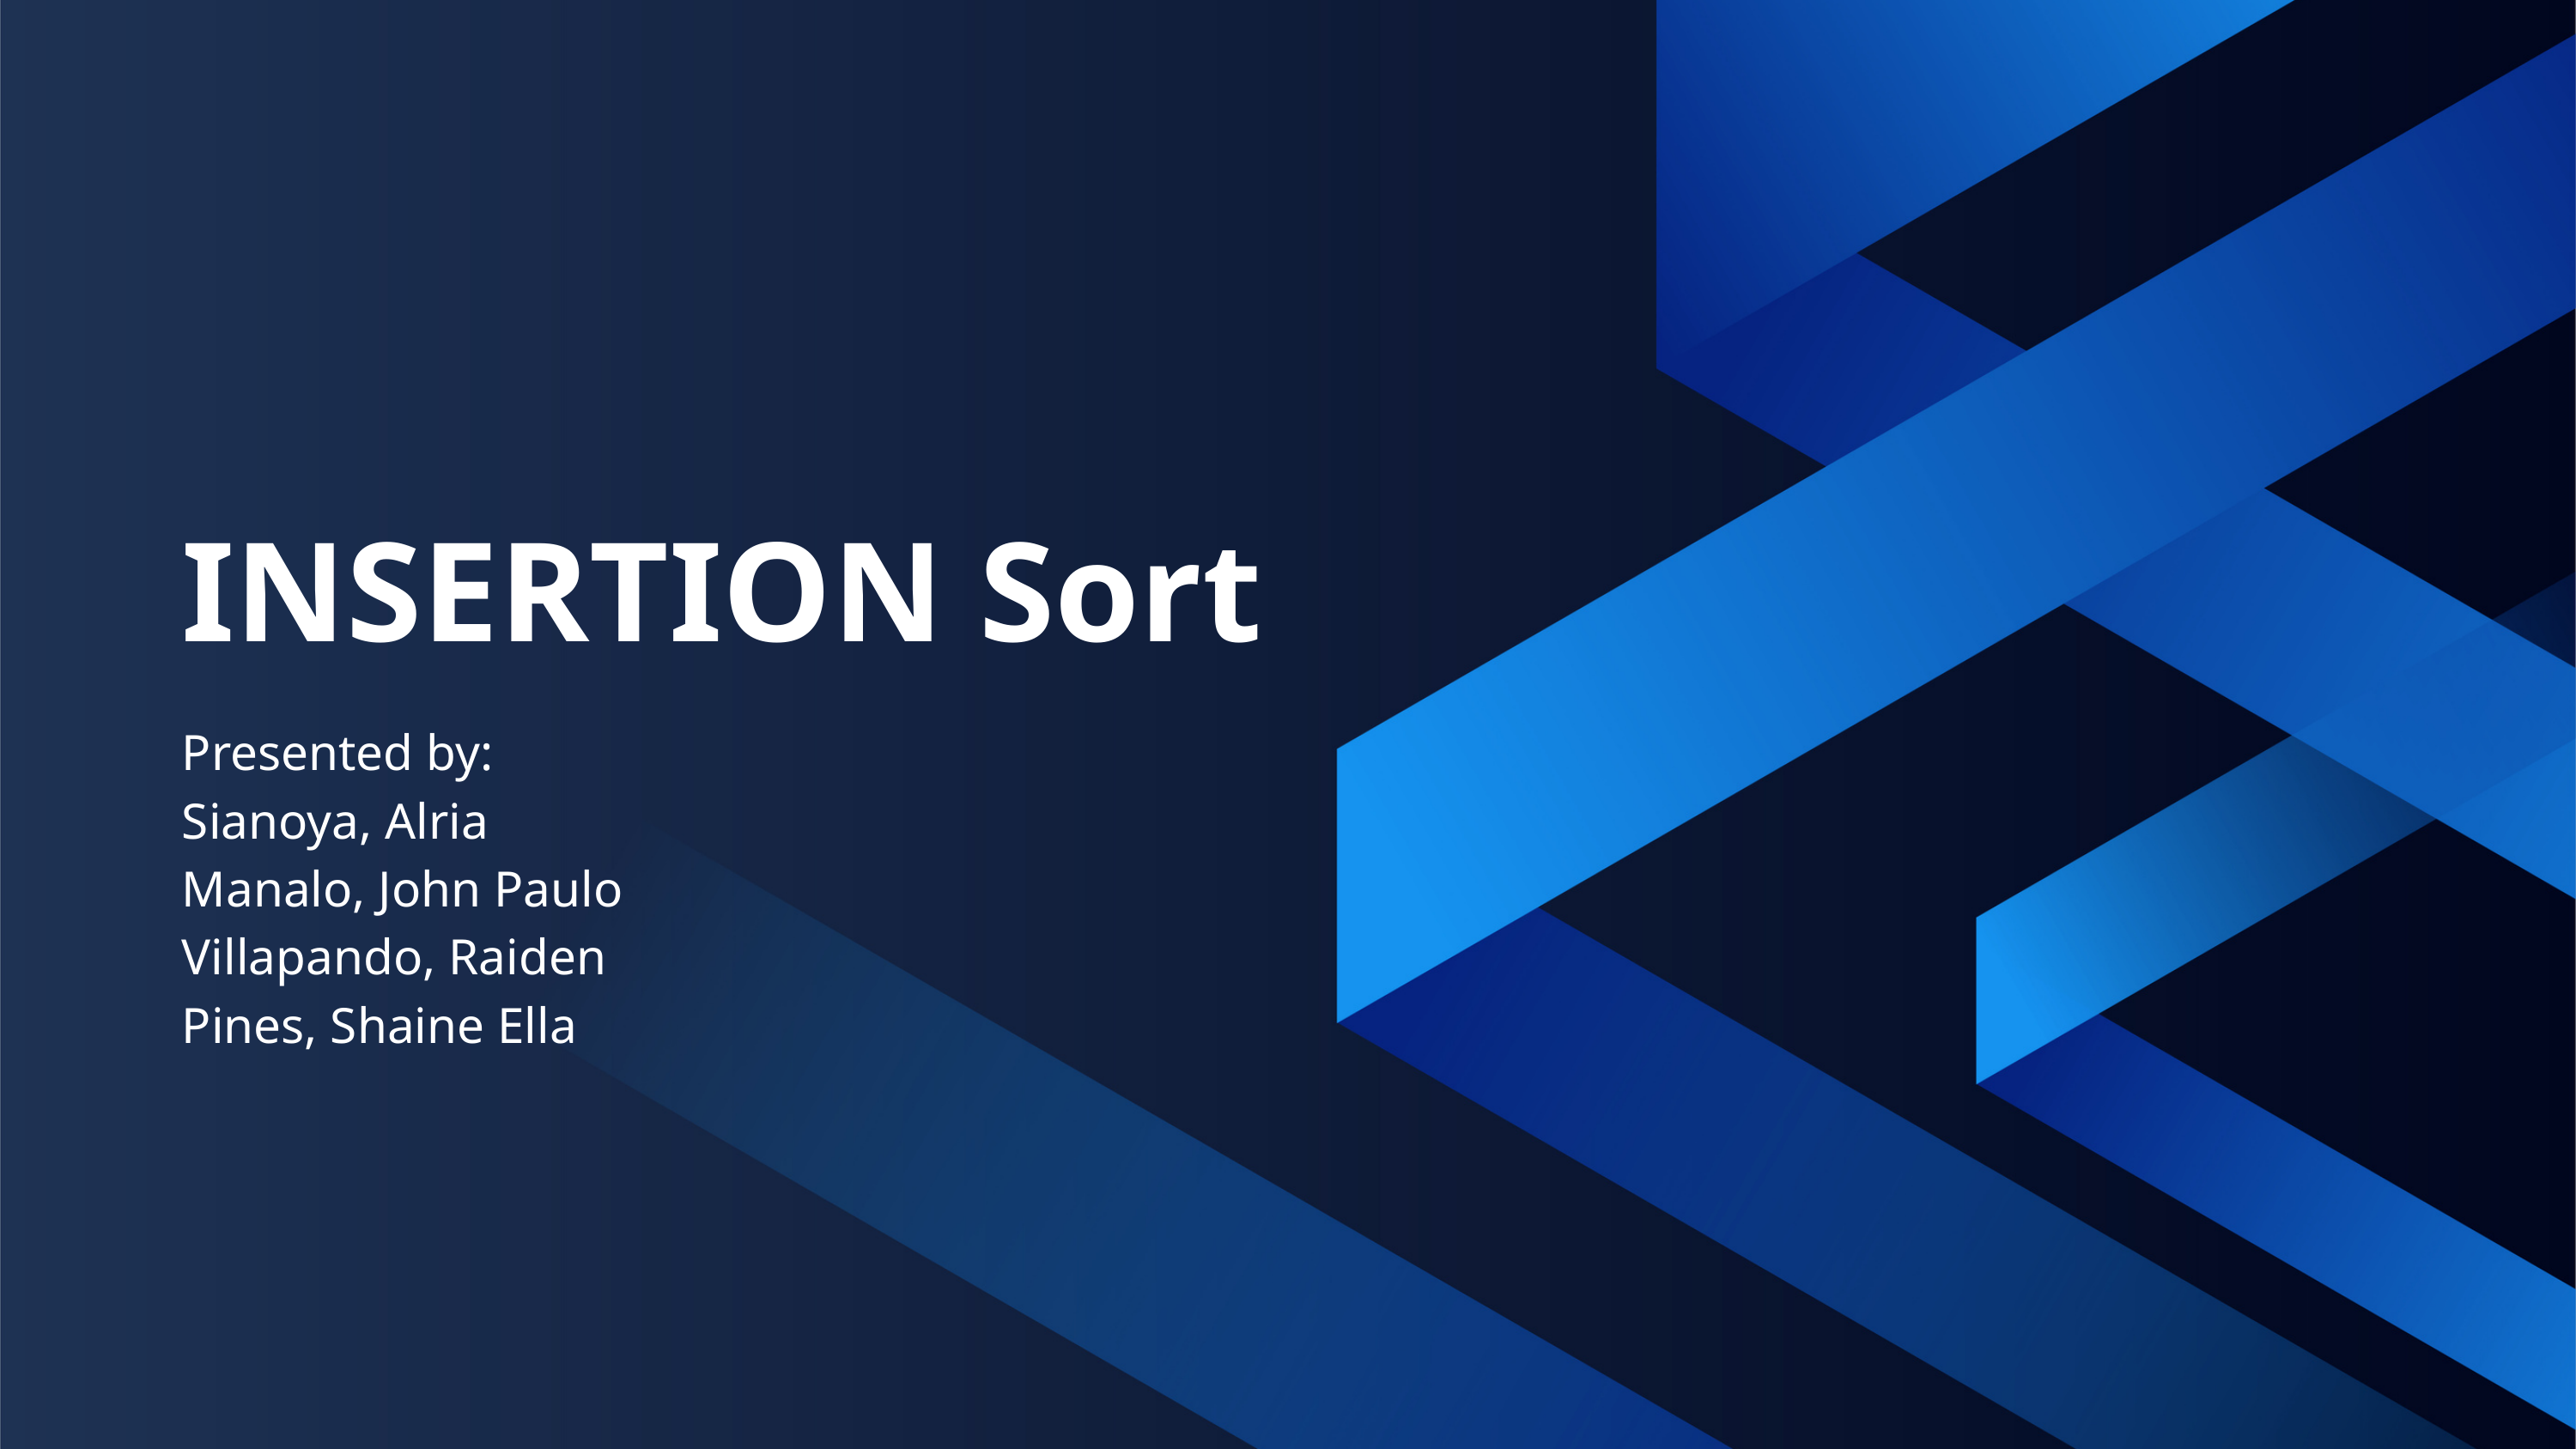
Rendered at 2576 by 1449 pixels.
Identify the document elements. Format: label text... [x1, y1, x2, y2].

text_box INSERTION Sort [181, 476, 1530, 670]
text_box Presented by: Sianoya, Alria Manalo, John Paulo Villapando, Raiden Pines, Shaine Ella [181, 712, 990, 1053]
text_box [0, 0, 2576, 1449]
